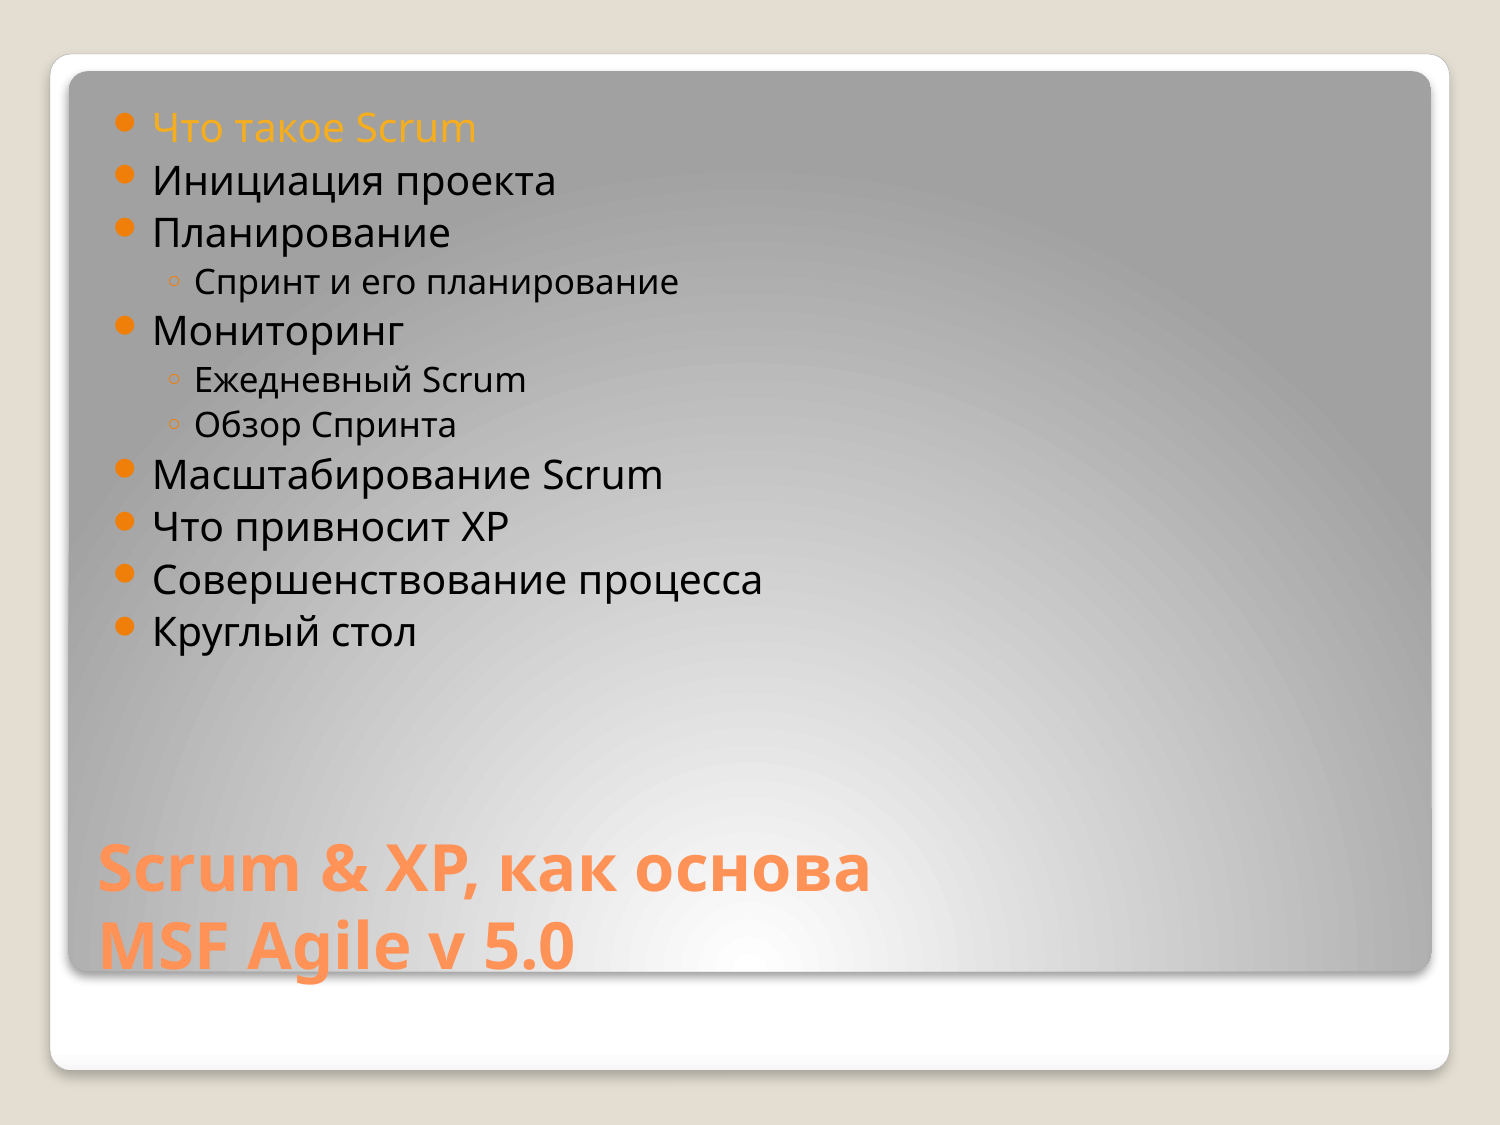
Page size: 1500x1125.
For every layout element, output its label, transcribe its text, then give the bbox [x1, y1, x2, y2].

title Scrum & XP, как основа MSF Agile v 5.0 [82, 817, 1425, 990]
list Что такое Scrum Инициация проекта Планирование Спринт и его планирование Мониторинг Ежедневный Scrum Обзор Спринта Масштабирование Scrum Что привносит XP Совершенствование процесса Круглый стол [82, 86, 1425, 666]
